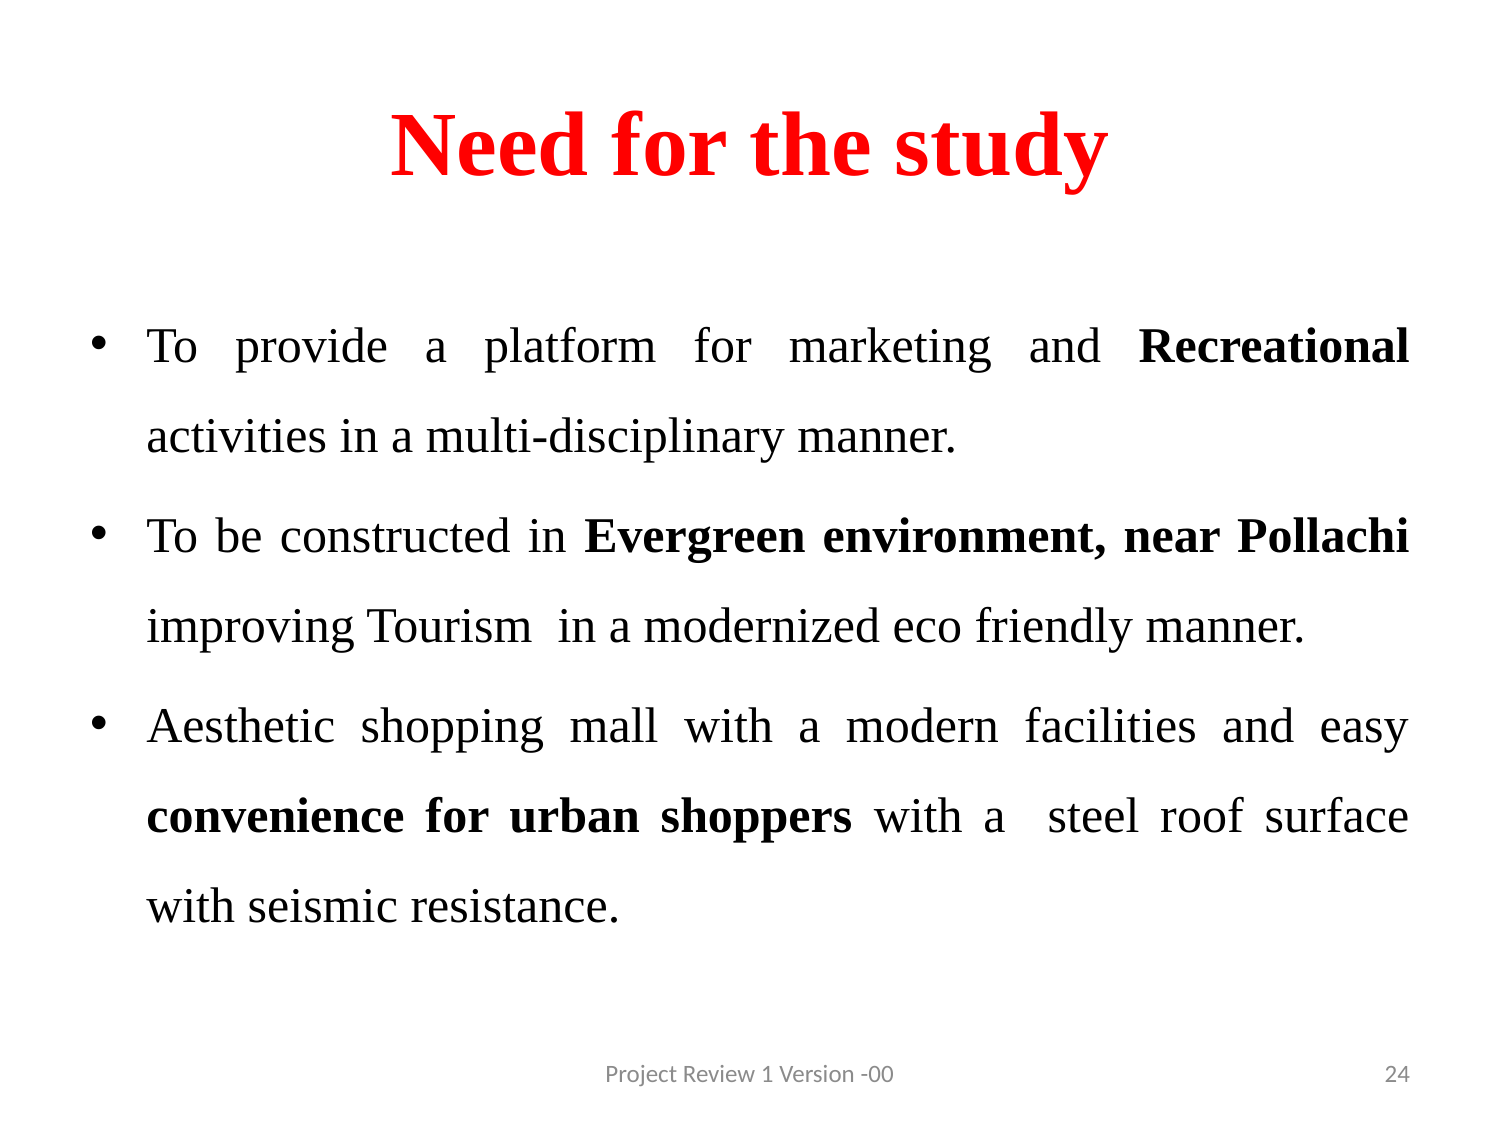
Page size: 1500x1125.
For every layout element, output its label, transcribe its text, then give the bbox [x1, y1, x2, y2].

title Need for the study [75, 45, 1425, 233]
footer Project Review 1 Version -00 [512, 1042, 988, 1103]
slide_number 24 [1074, 1042, 1425, 1103]
list To provide a platform for marketing and Recreational activities in a multi-disciplinary manner. To be constructed in Evergreen environment, near Pollachi improving Tourism in a modernized eco friendly manner. Aesthetic shopping mall with a modern facilities and easy convenience for urban shoppers with a steel roof surface with seismic resistance. [75, 275, 1425, 1018]
